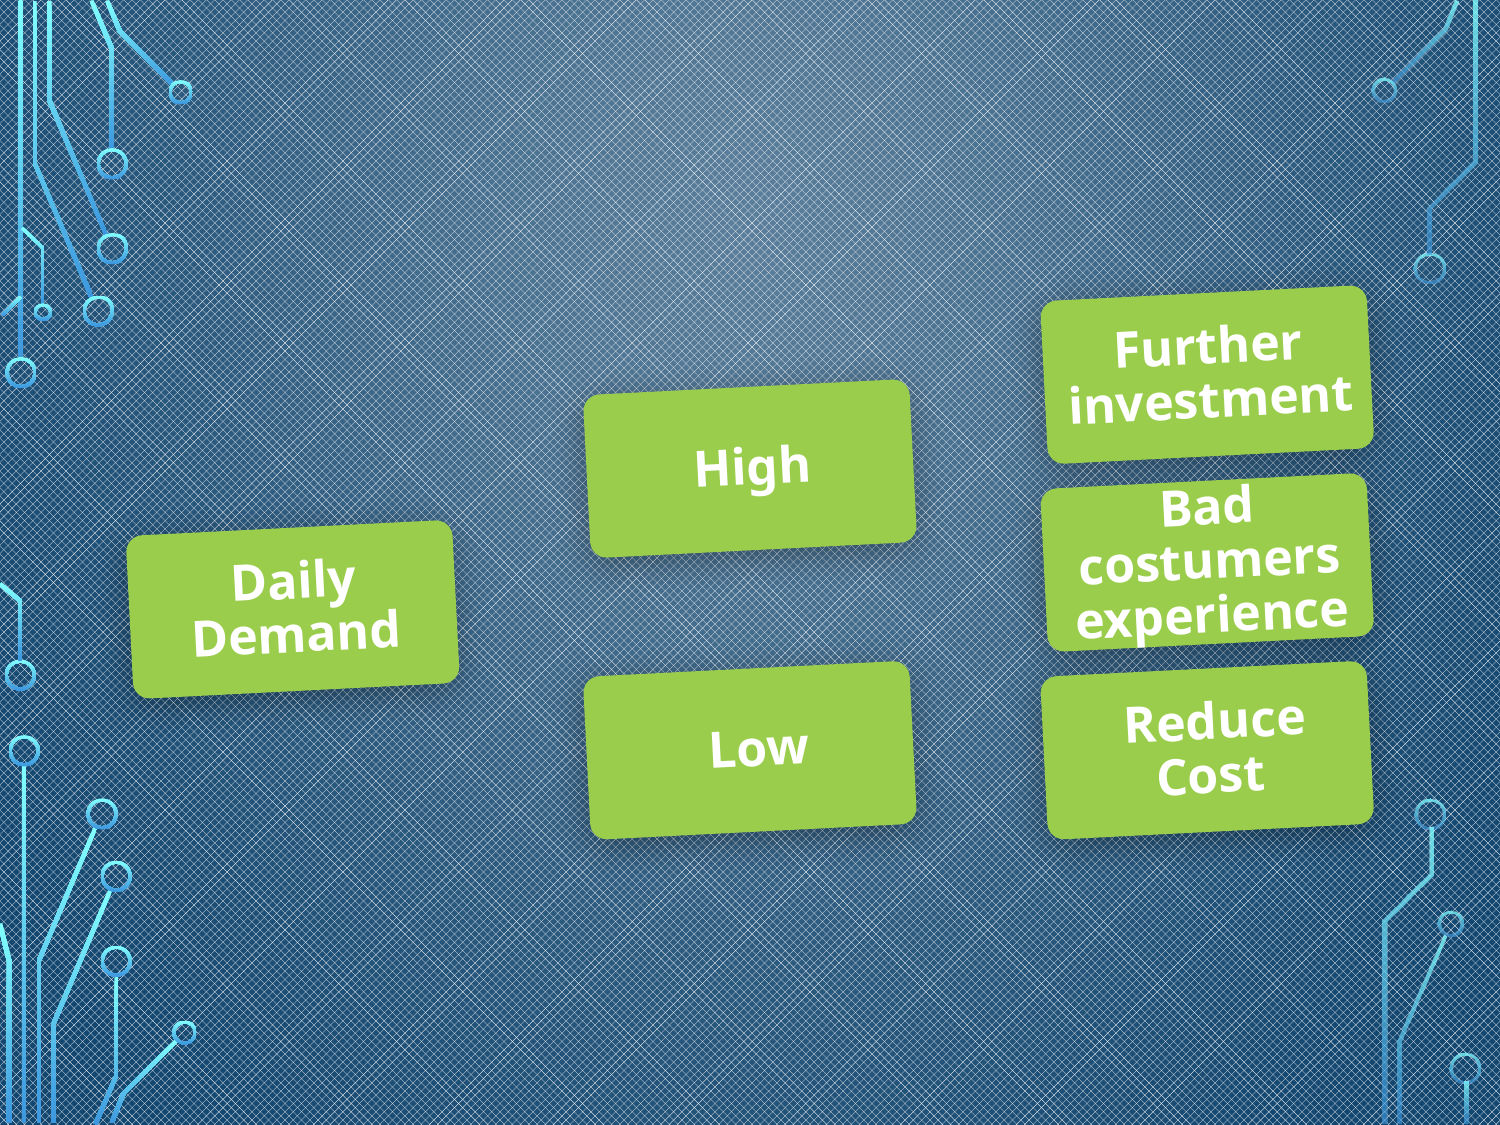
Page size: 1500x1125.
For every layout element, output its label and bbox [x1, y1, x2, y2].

text_box [128, 134, 1372, 991]
